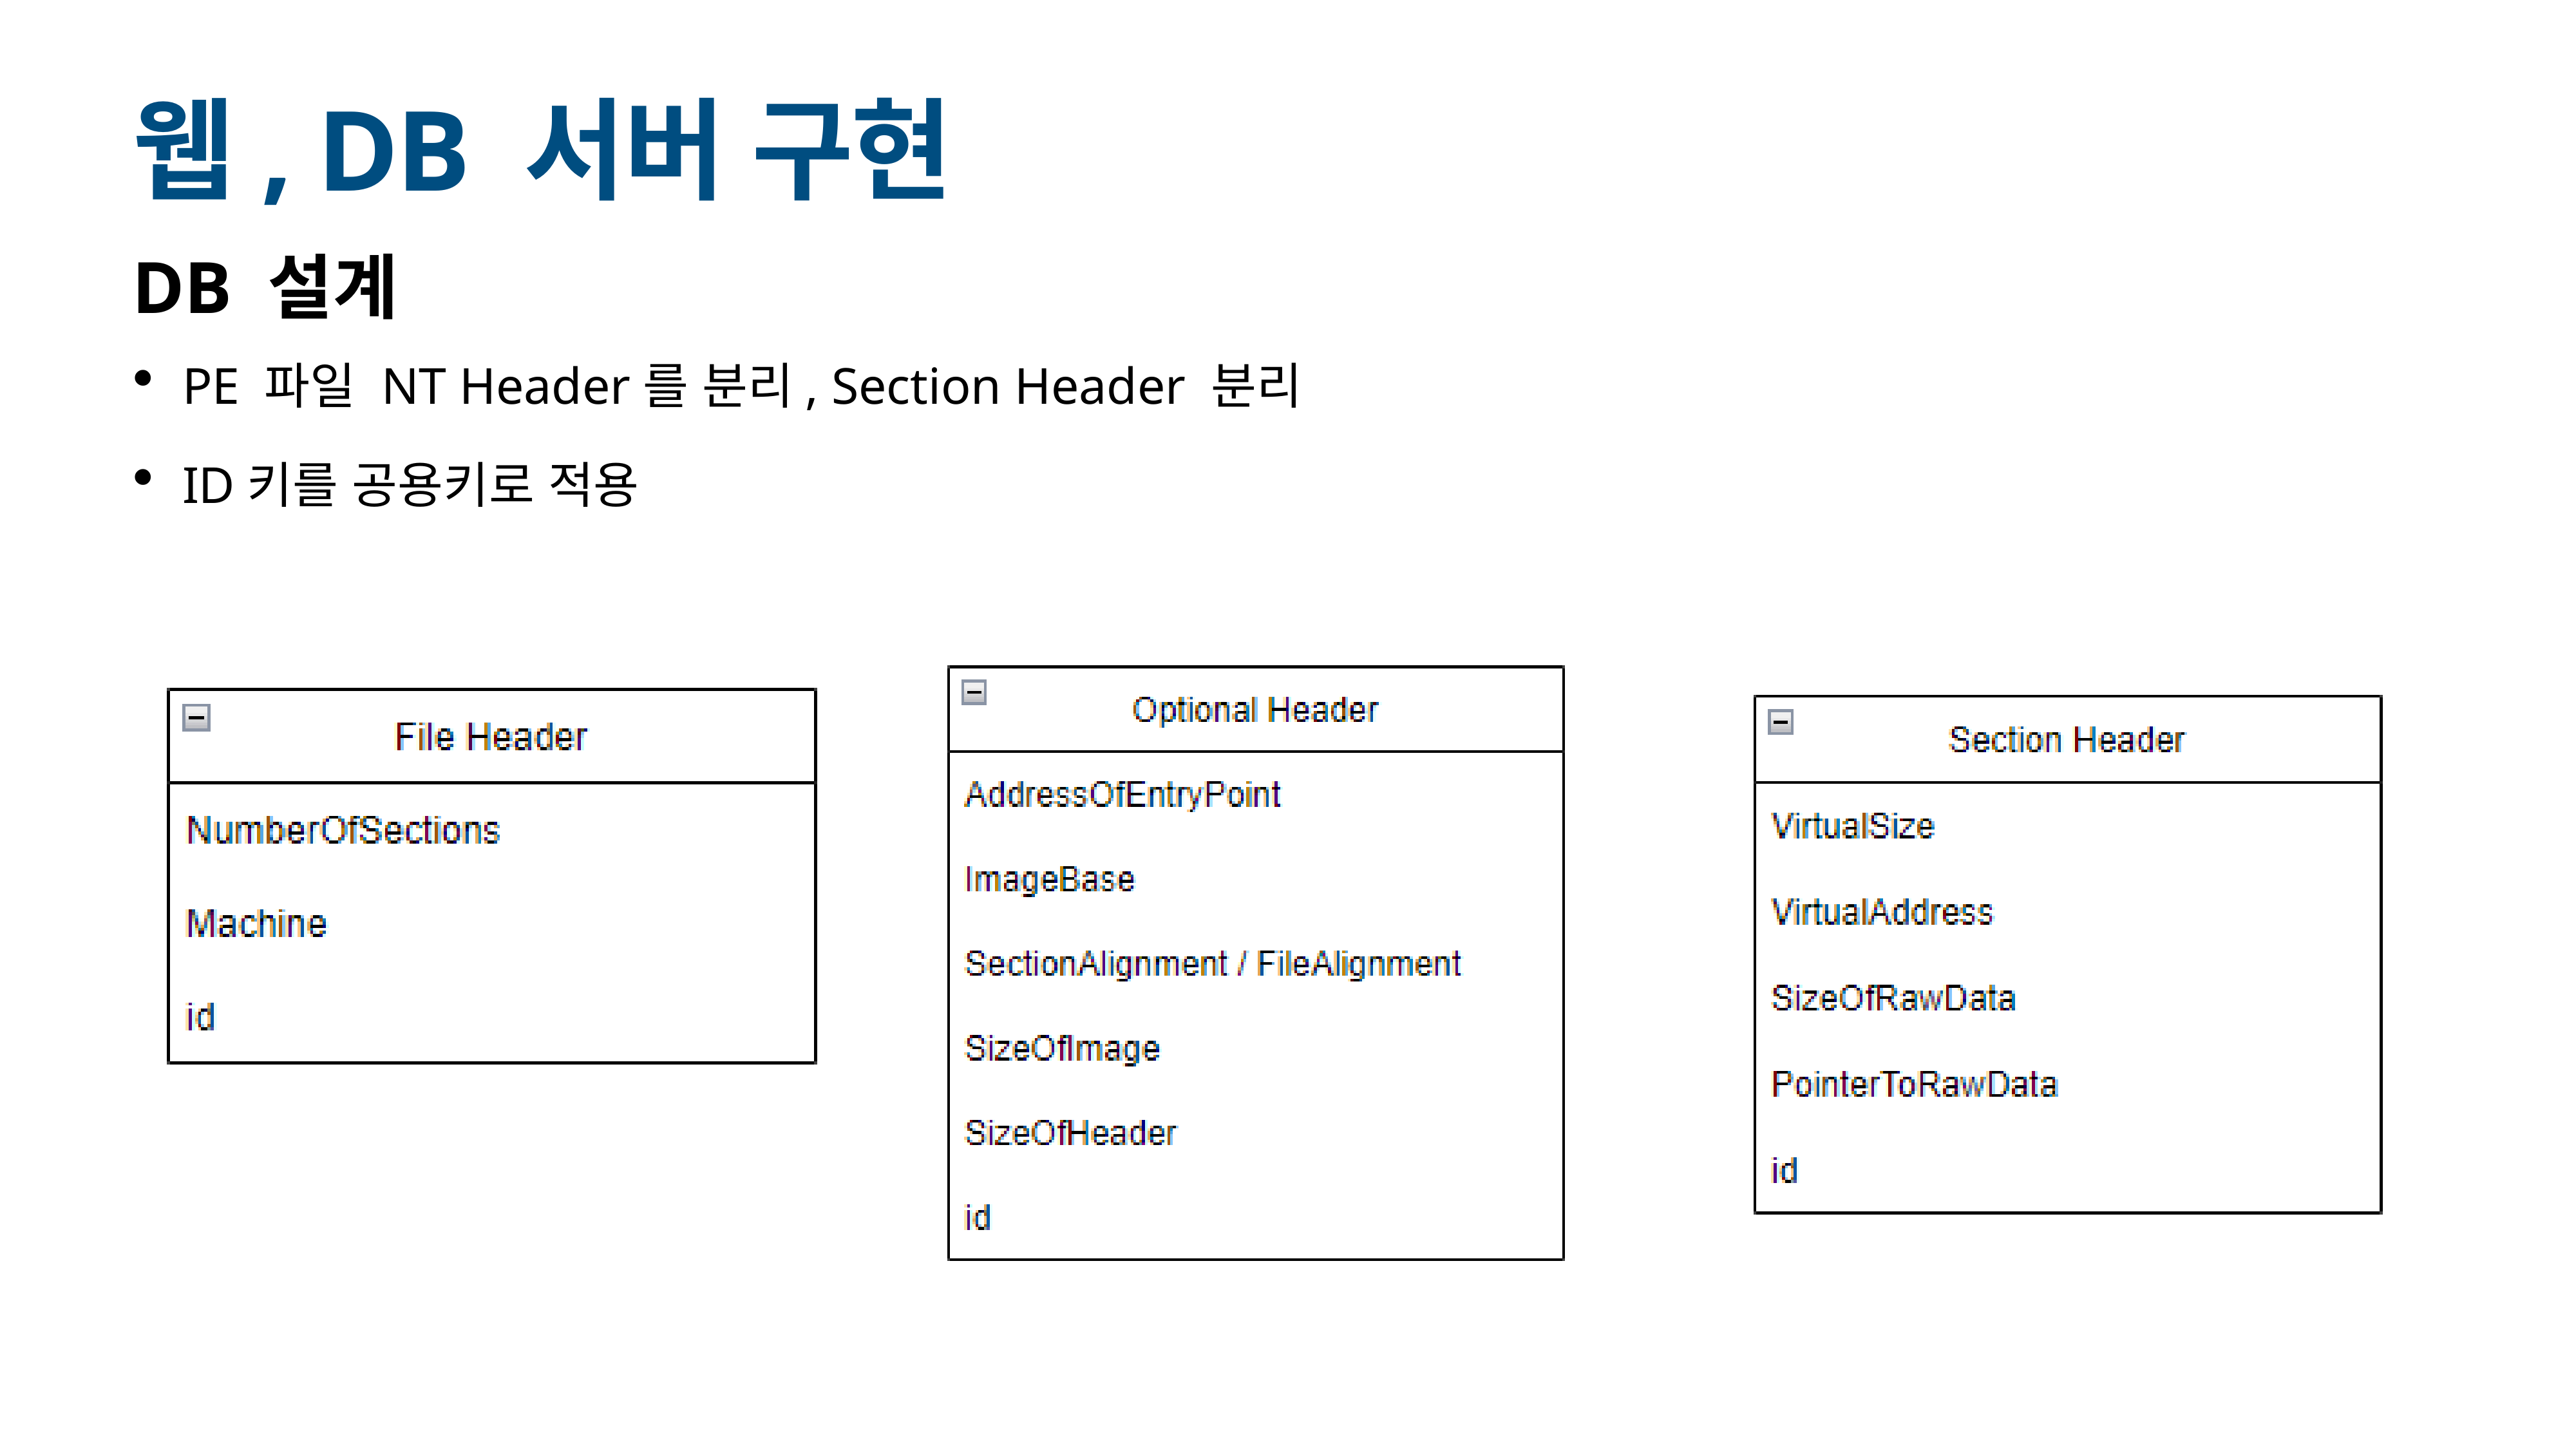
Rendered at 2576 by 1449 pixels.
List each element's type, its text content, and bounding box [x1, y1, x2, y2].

list PE 파일 NT Header를 분리, Section Header 분리 ID키를 공용키로 적용 [127, 355, 2449, 1321]
picture [127, 629, 868, 1118]
picture [1708, 661, 2426, 1264]
picture [922, 629, 1611, 1296]
list DB 설계 [127, 236, 2449, 337]
title 웹, DB 서버 구현 [127, 100, 2449, 236]
